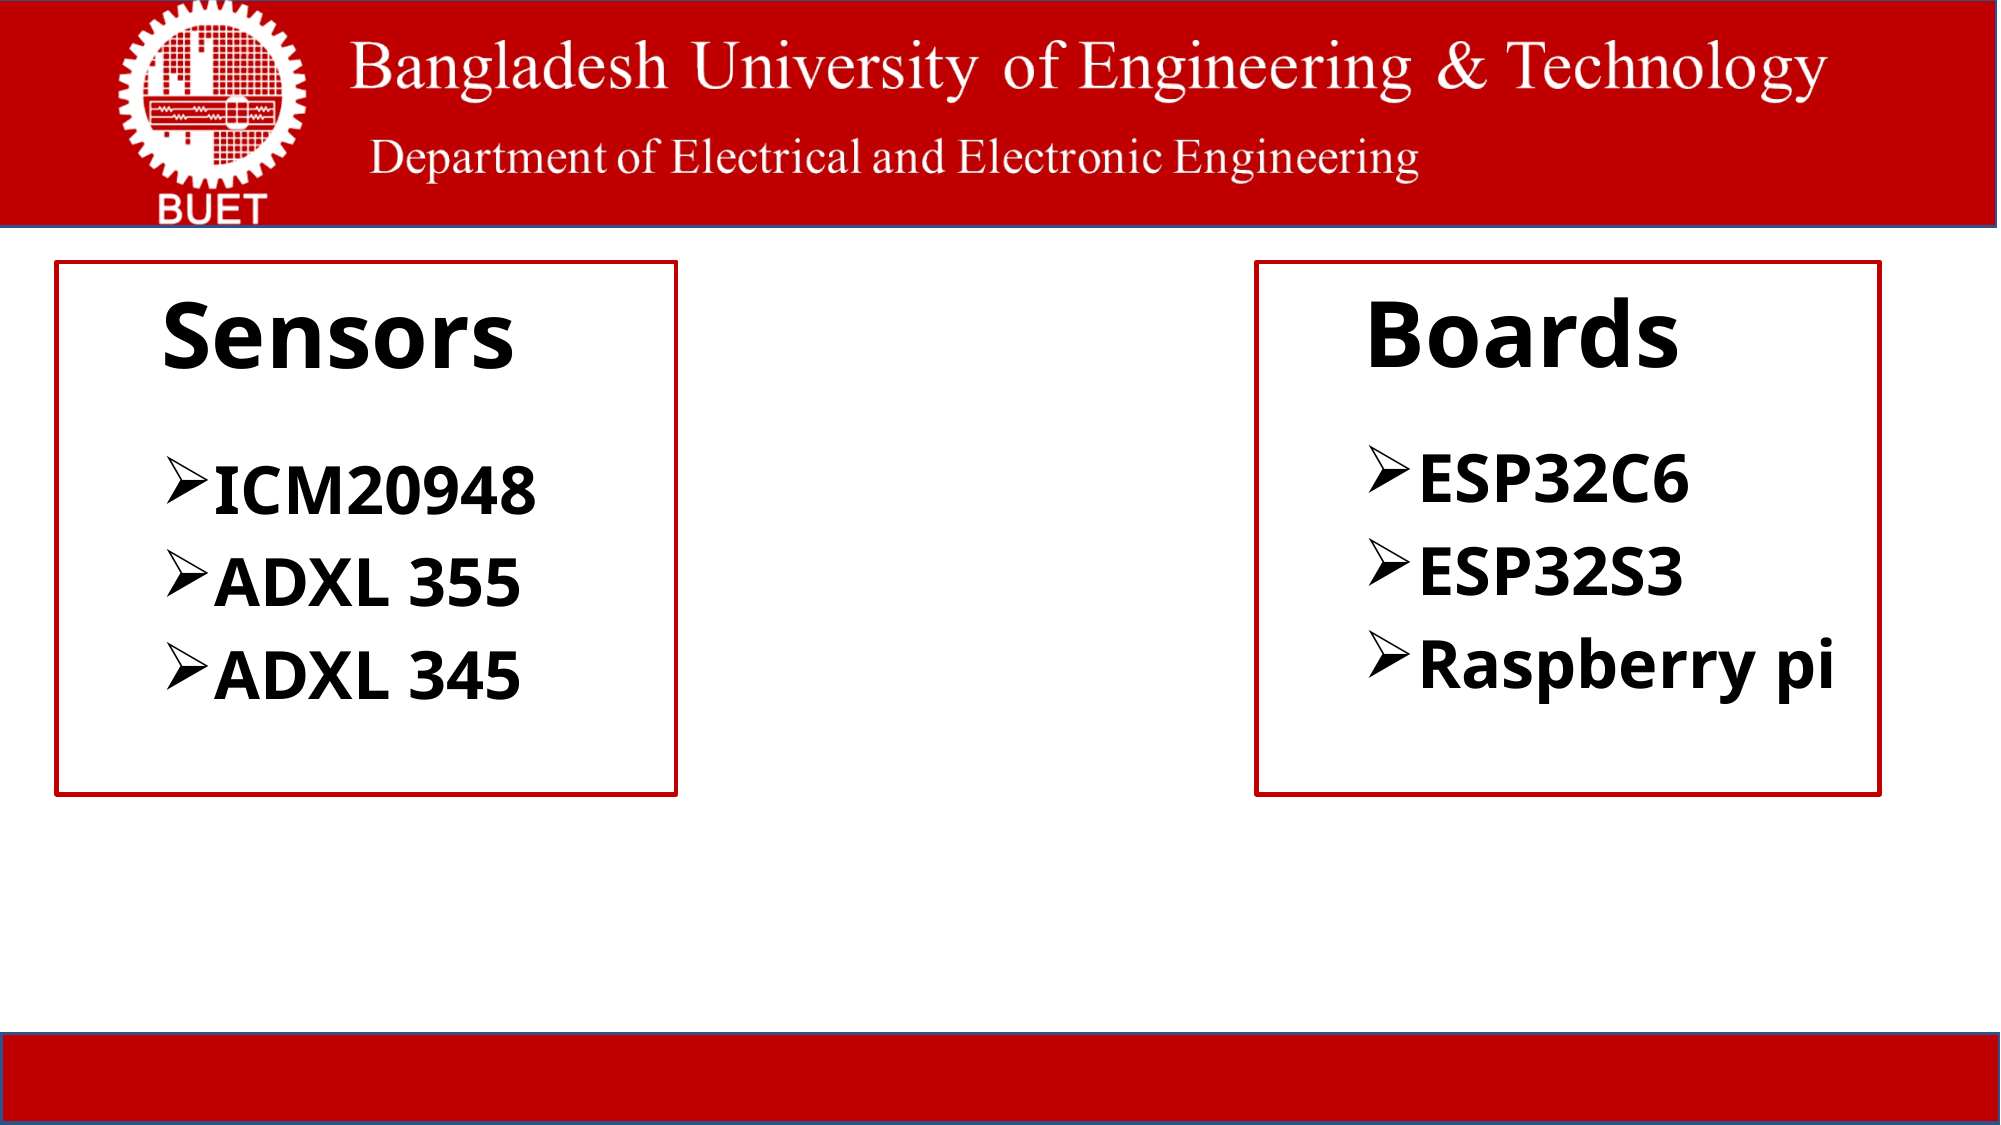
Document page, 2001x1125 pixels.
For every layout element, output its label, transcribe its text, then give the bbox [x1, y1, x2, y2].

text_box [56, 261, 677, 795]
text_box ESP32C6 ESP32S3 Raspberry pi [1349, 437, 2000, 1032]
picture [0, 0, 1997, 231]
picture [0, 1032, 2000, 1125]
text_box [1256, 261, 1880, 795]
list ICM20948 ADXL 355 ADXL 345 [146, 448, 997, 1032]
text_box Boards [1349, 227, 2000, 437]
title Sensors [146, 231, 997, 448]
